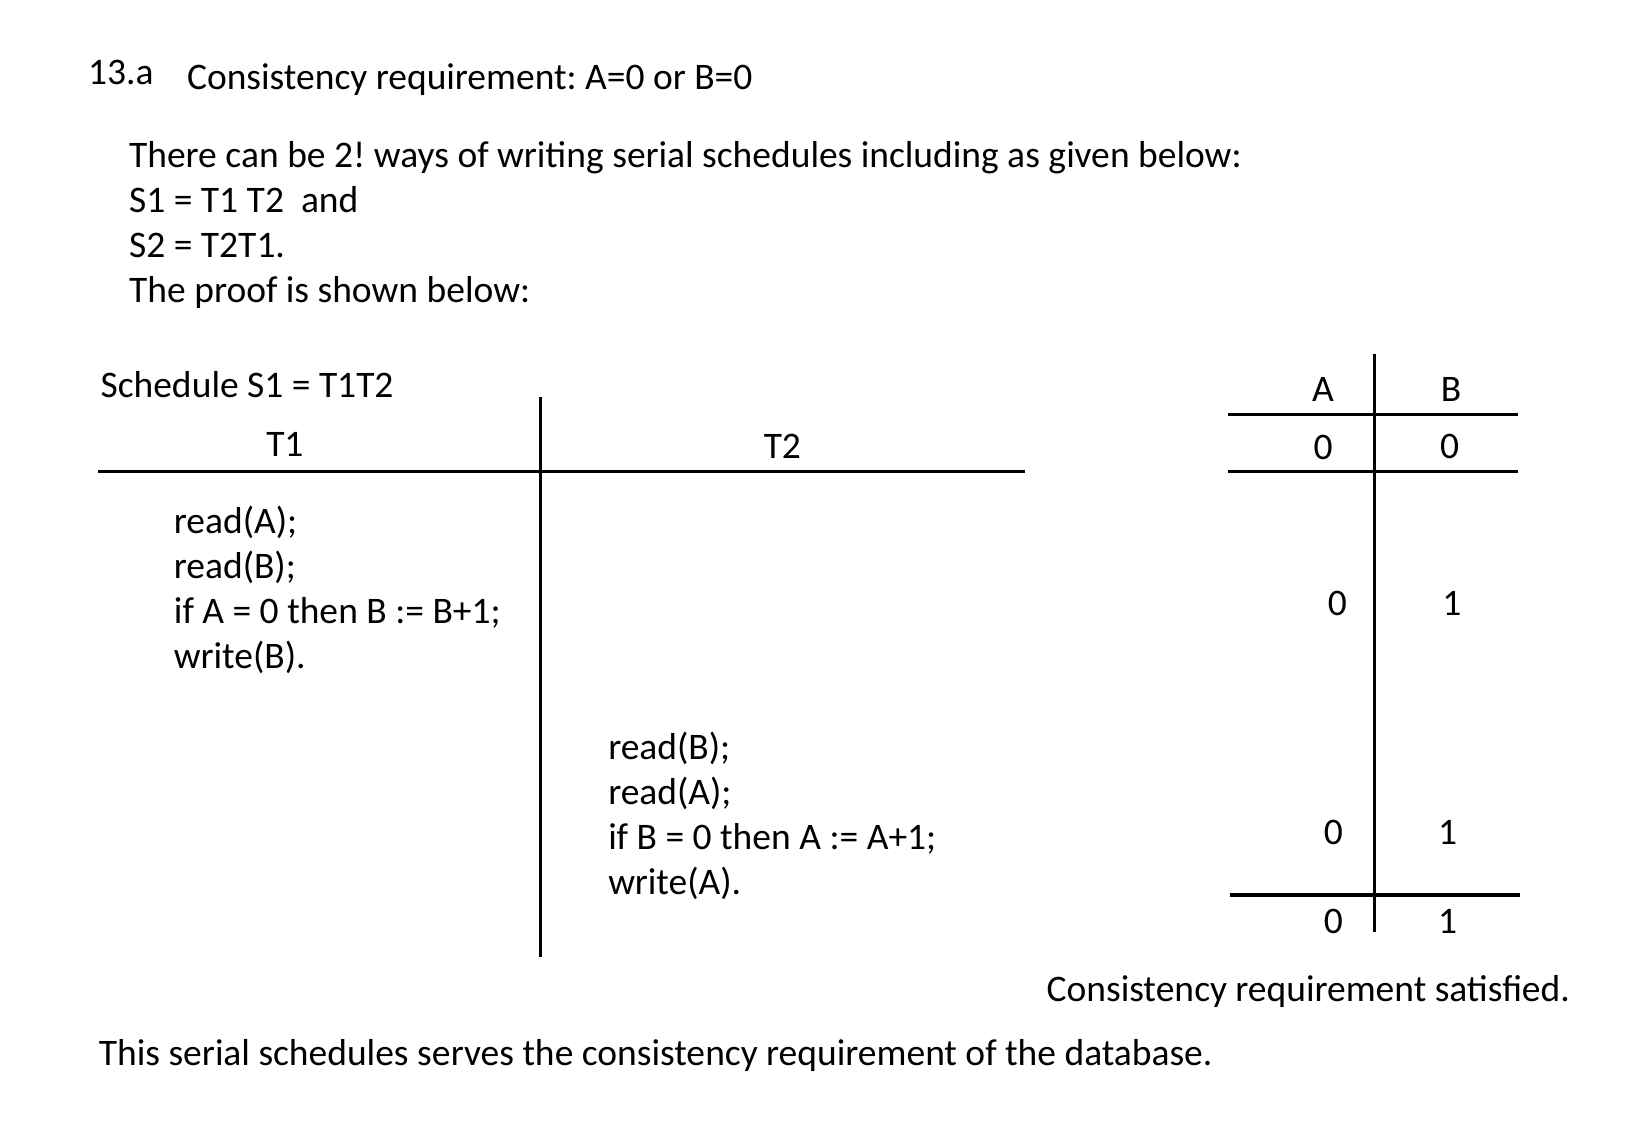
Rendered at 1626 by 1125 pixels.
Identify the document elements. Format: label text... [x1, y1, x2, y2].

text_box This serial schedules serves the consistency requirement of the database. [84, 1020, 1229, 1081]
text_box Consistency requirement: A=0 or B=0 [172, 44, 769, 105]
text_box Consistency requirement satisfied. [1031, 956, 1586, 1017]
text_box 13.a [73, 40, 169, 100]
text_box There can be 2! ways of writing serial schedules including as given below: S1 = T1 T2 and S2 = T2T1. The proof is shown below: [114, 123, 1267, 318]
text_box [83, 352, 1025, 957]
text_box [1228, 354, 1520, 950]
